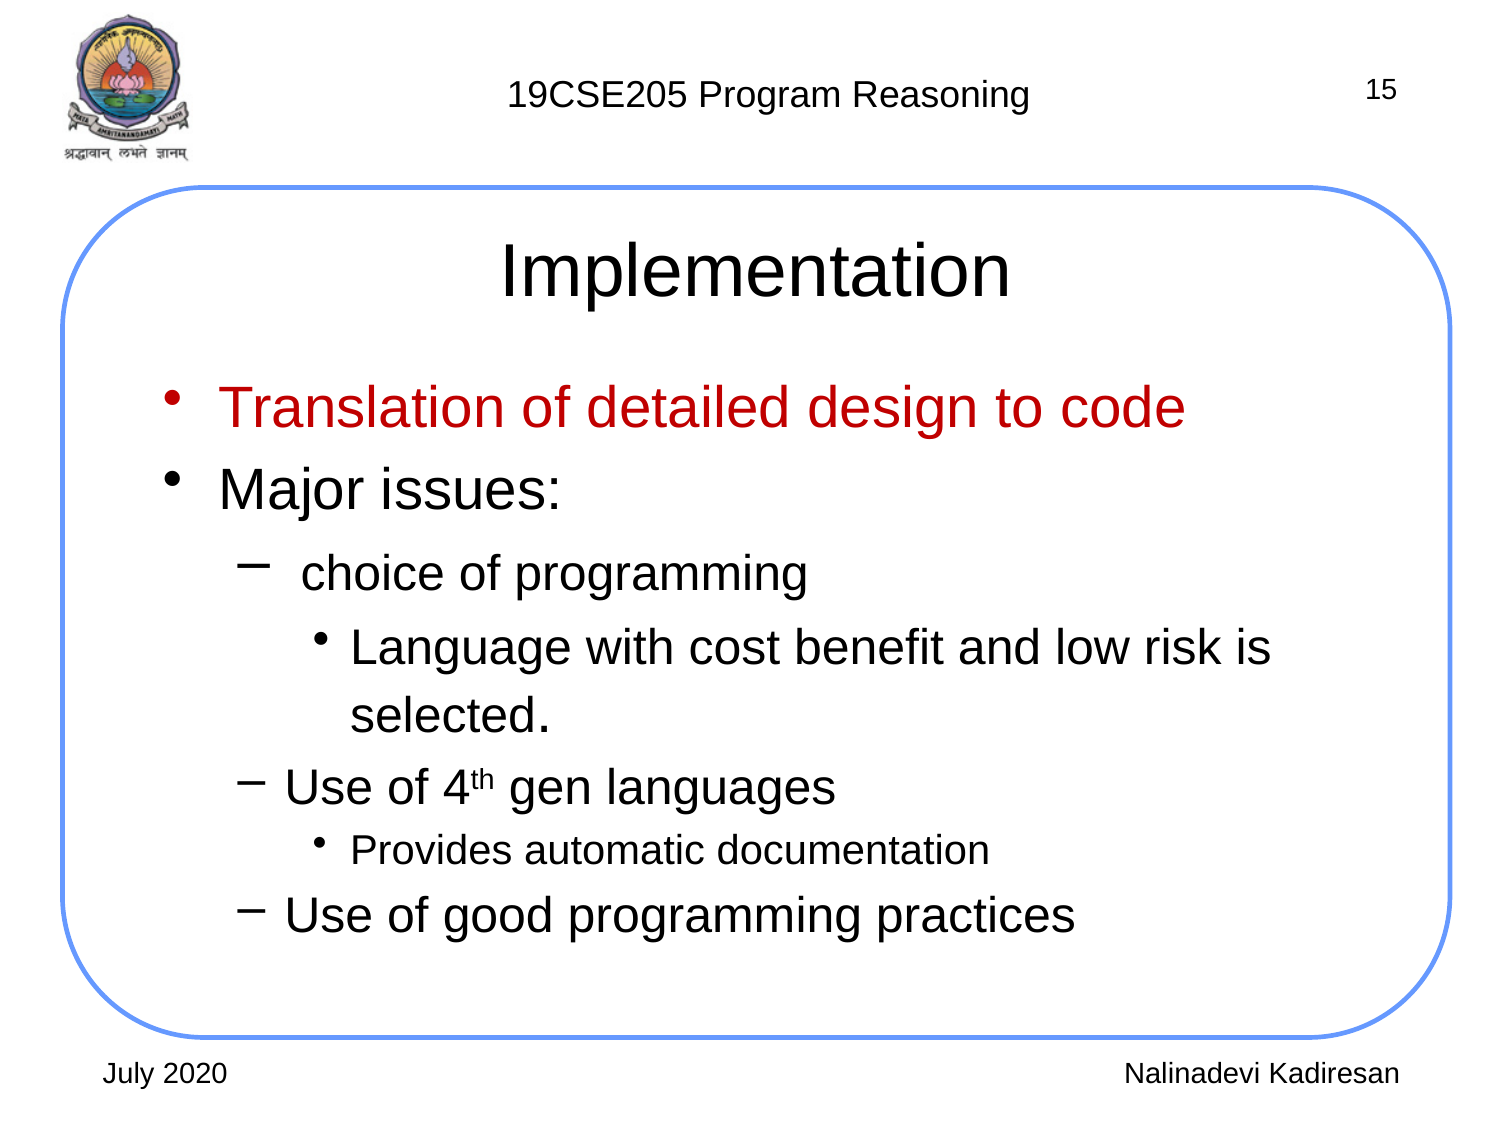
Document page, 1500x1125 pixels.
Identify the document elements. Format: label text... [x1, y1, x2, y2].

title Implementation [162, 200, 1350, 333]
slide_number 15 [1149, 62, 1413, 141]
list Translation of detailed design to code Major issues: choice of programming Language with cost benefit and low risk is selected. Use of 4th gen languages Provides automatic documentation Use of good programming practices [147, 361, 1348, 980]
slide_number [87, 1046, 438, 1125]
footer Nalinadevi Kadiresan [1024, 1046, 1500, 1125]
picture [62, 12, 193, 163]
